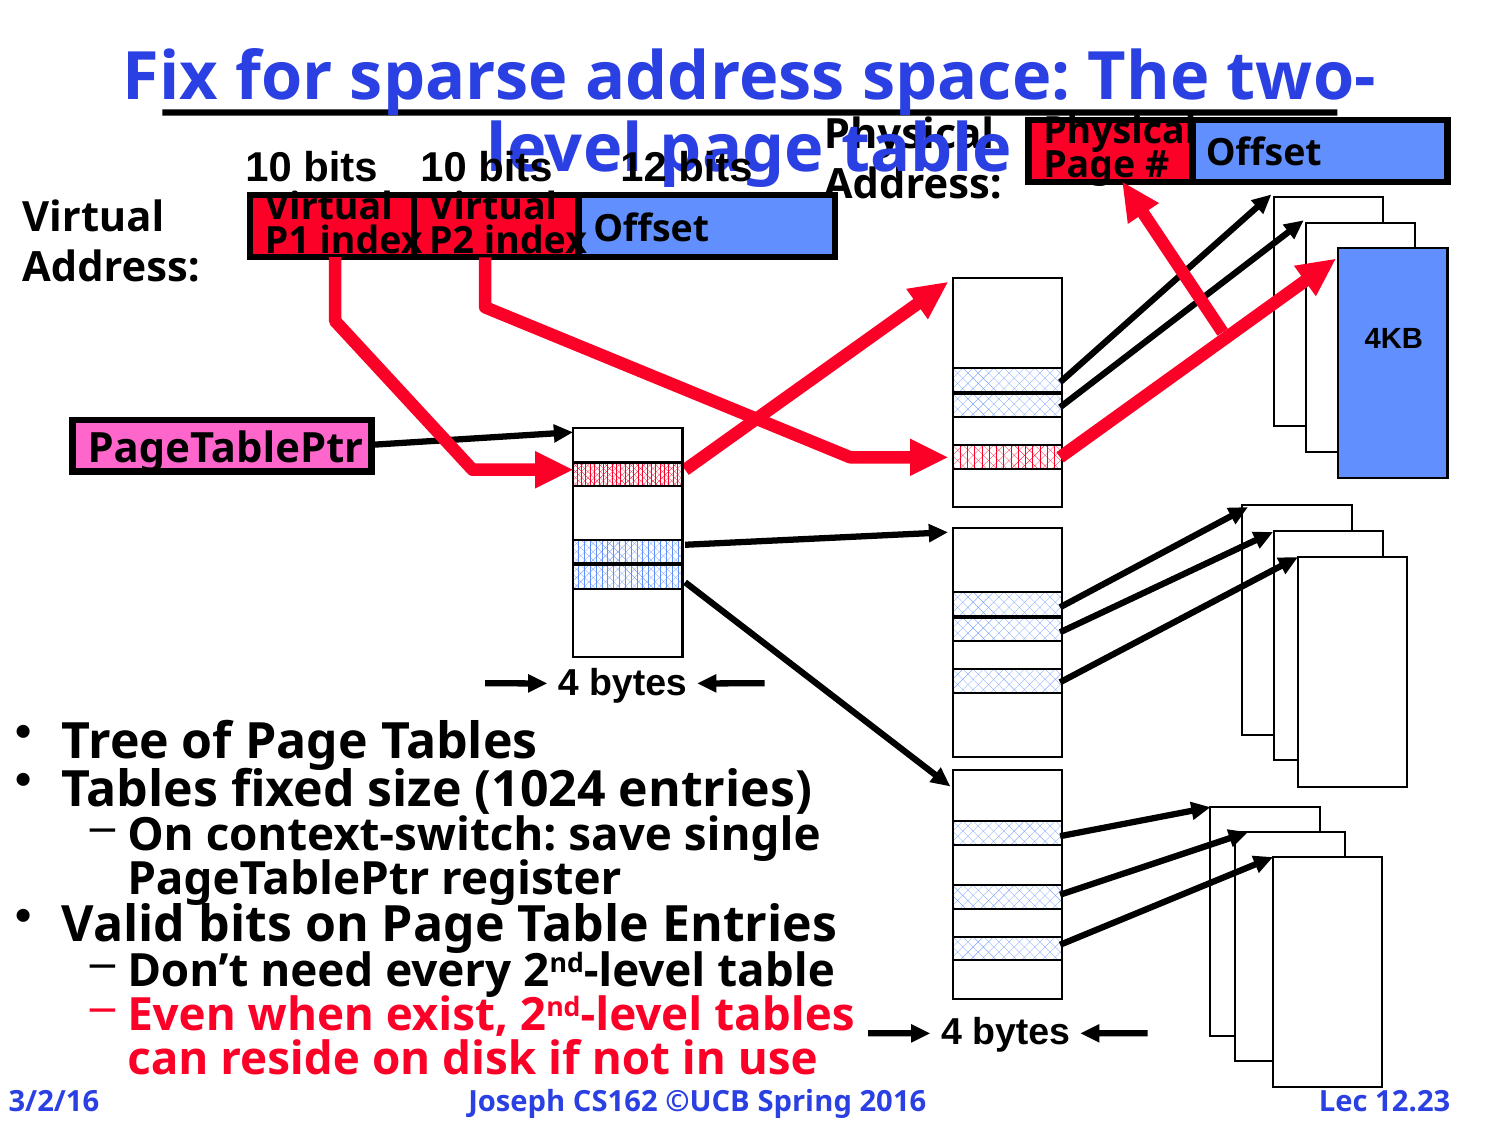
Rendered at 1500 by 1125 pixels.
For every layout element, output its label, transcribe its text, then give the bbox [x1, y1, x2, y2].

text_box [484, 305, 679, 388]
text_box [334, 305, 515, 418]
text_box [1059, 181, 1336, 945]
list Tree of Page Tables Tables fixed size (1024 entries) On context-switch: save single PageTablePtr register Valid bits on Page Table Entries Don’t need every 2nd-level table Even when exist, 2nd-level tables can reside on disk if not in use [0, 712, 913, 1125]
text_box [24, 141, 836, 299]
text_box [72, 419, 765, 708]
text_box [867, 277, 1148, 1058]
title Fix for sparse address space: The two-level page table [50, 37, 1450, 139]
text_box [826, 99, 1448, 1087]
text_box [684, 282, 862, 787]
